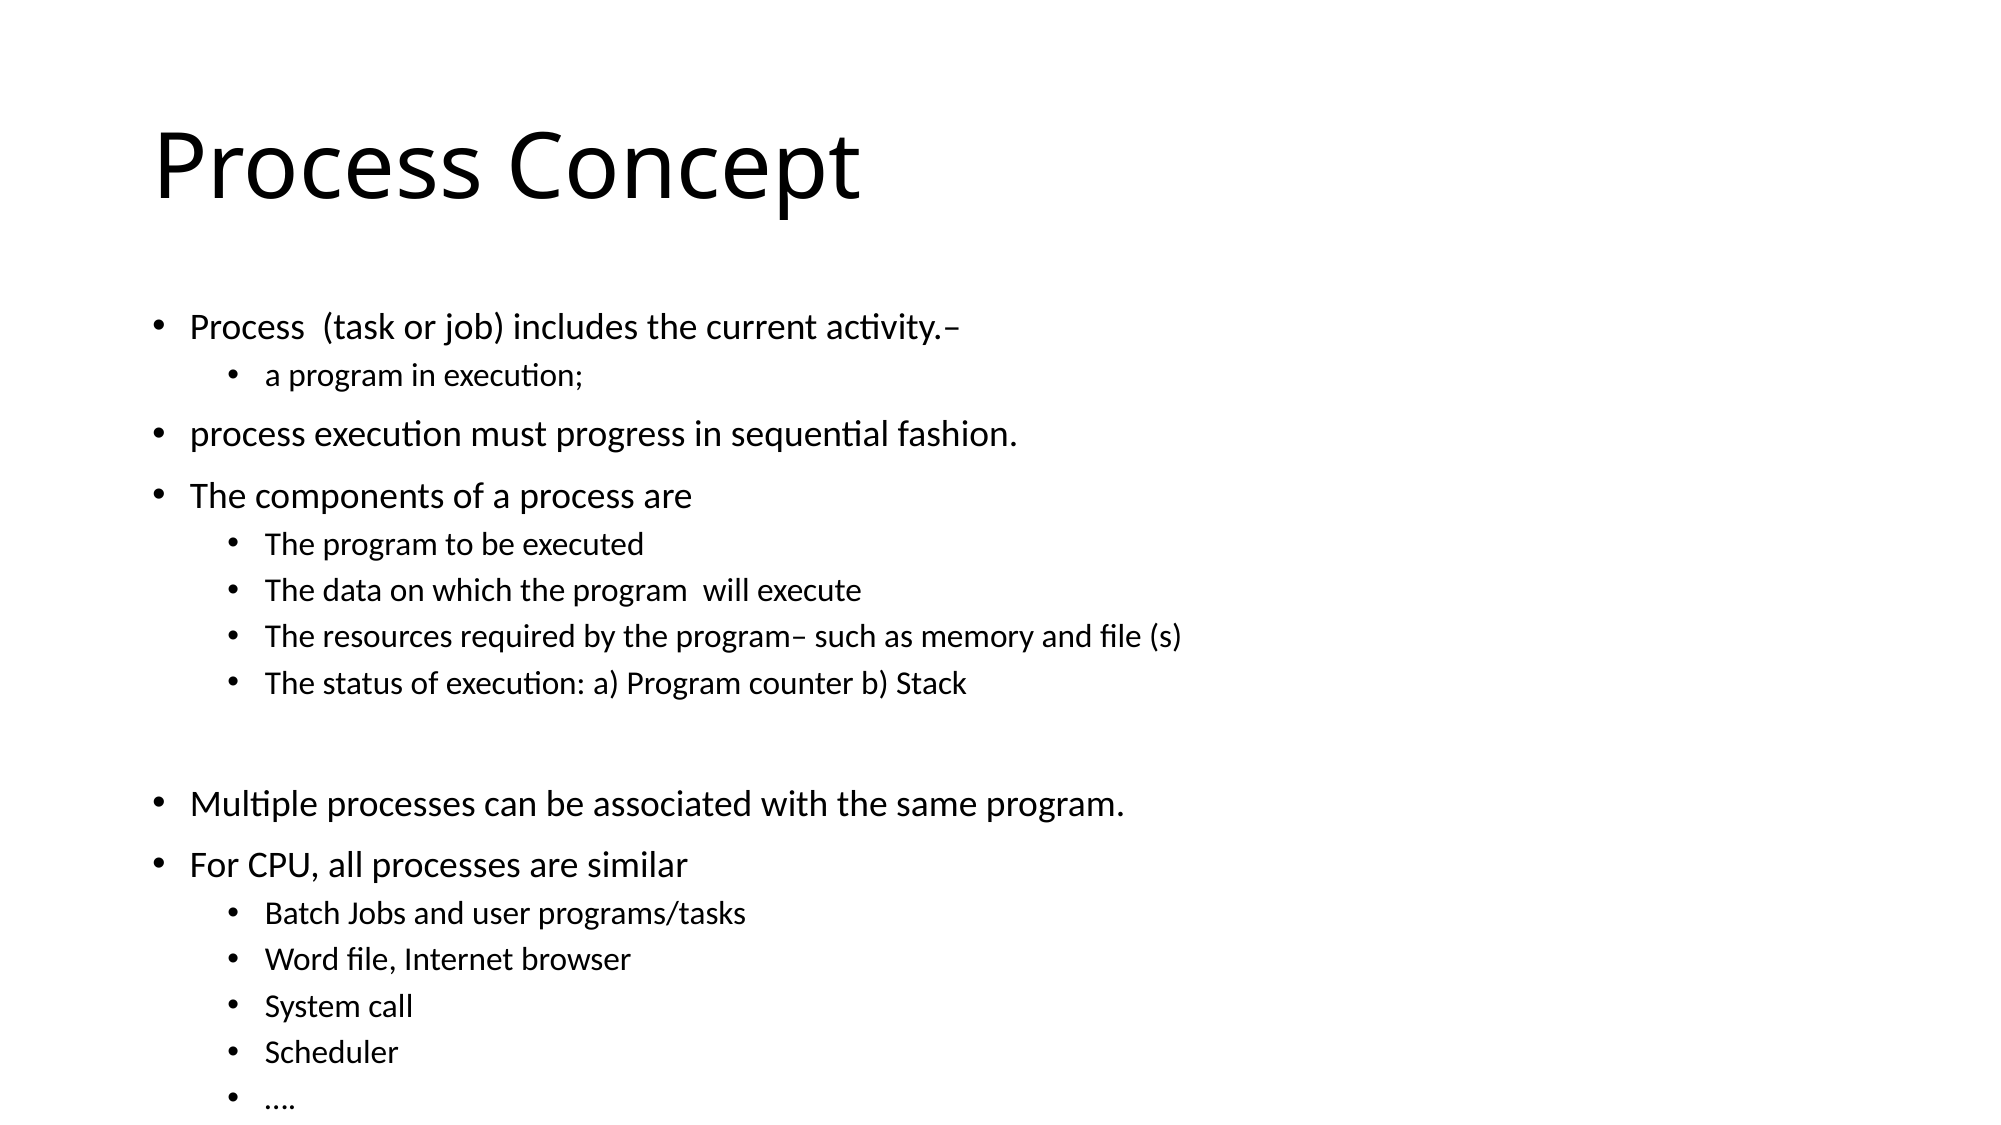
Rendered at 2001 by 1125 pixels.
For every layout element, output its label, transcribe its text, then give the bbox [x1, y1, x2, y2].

list Process (task or job) includes the current activity.– a program in execution; process execution must progress in sequential fashion. The components of a process are The program to be executed The data on which the program will execute The resources required by the program– such as memory and file (s) The status of execution: a) Program counter b) Stack Multiple processes can be associated with the same program. For CPU, all processes are similar Batch Jobs and user programs/tasks Word file, Internet browser System call Scheduler …. [137, 299, 1863, 1014]
title Process Concept [137, 59, 1863, 278]
